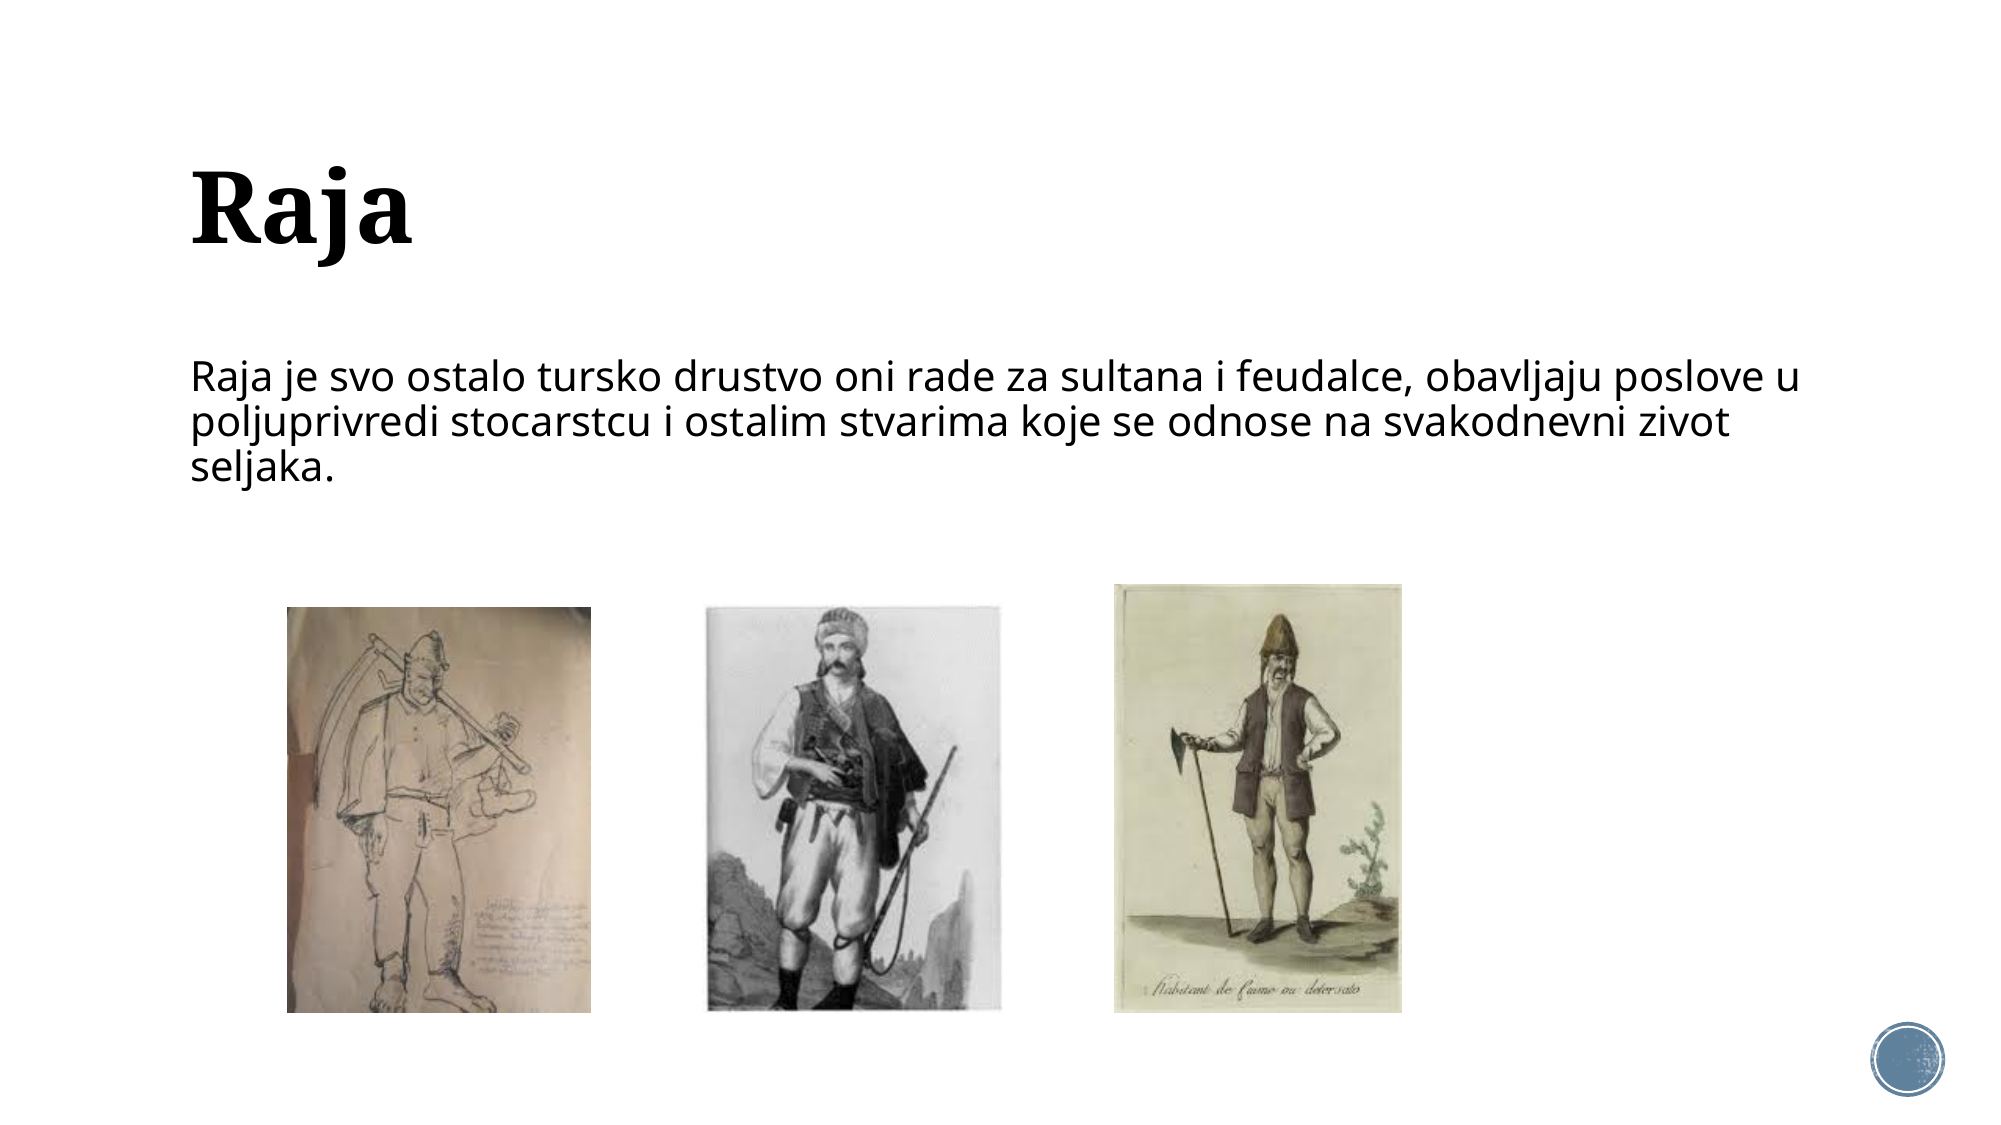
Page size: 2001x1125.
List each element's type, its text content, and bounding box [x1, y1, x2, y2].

picture [287, 607, 591, 1013]
list Raja je svo ostalo tursko drustvo oni rade za sultana i feudalce, obavljaju poslove u poljuprivredi stocarstcu i ostalim stvarima koje se odnose na svakodnevni zivot seljaka. [175, 348, 1826, 1013]
title Raja [175, 79, 1826, 344]
picture [1114, 584, 1402, 1013]
picture [702, 603, 1003, 1013]
